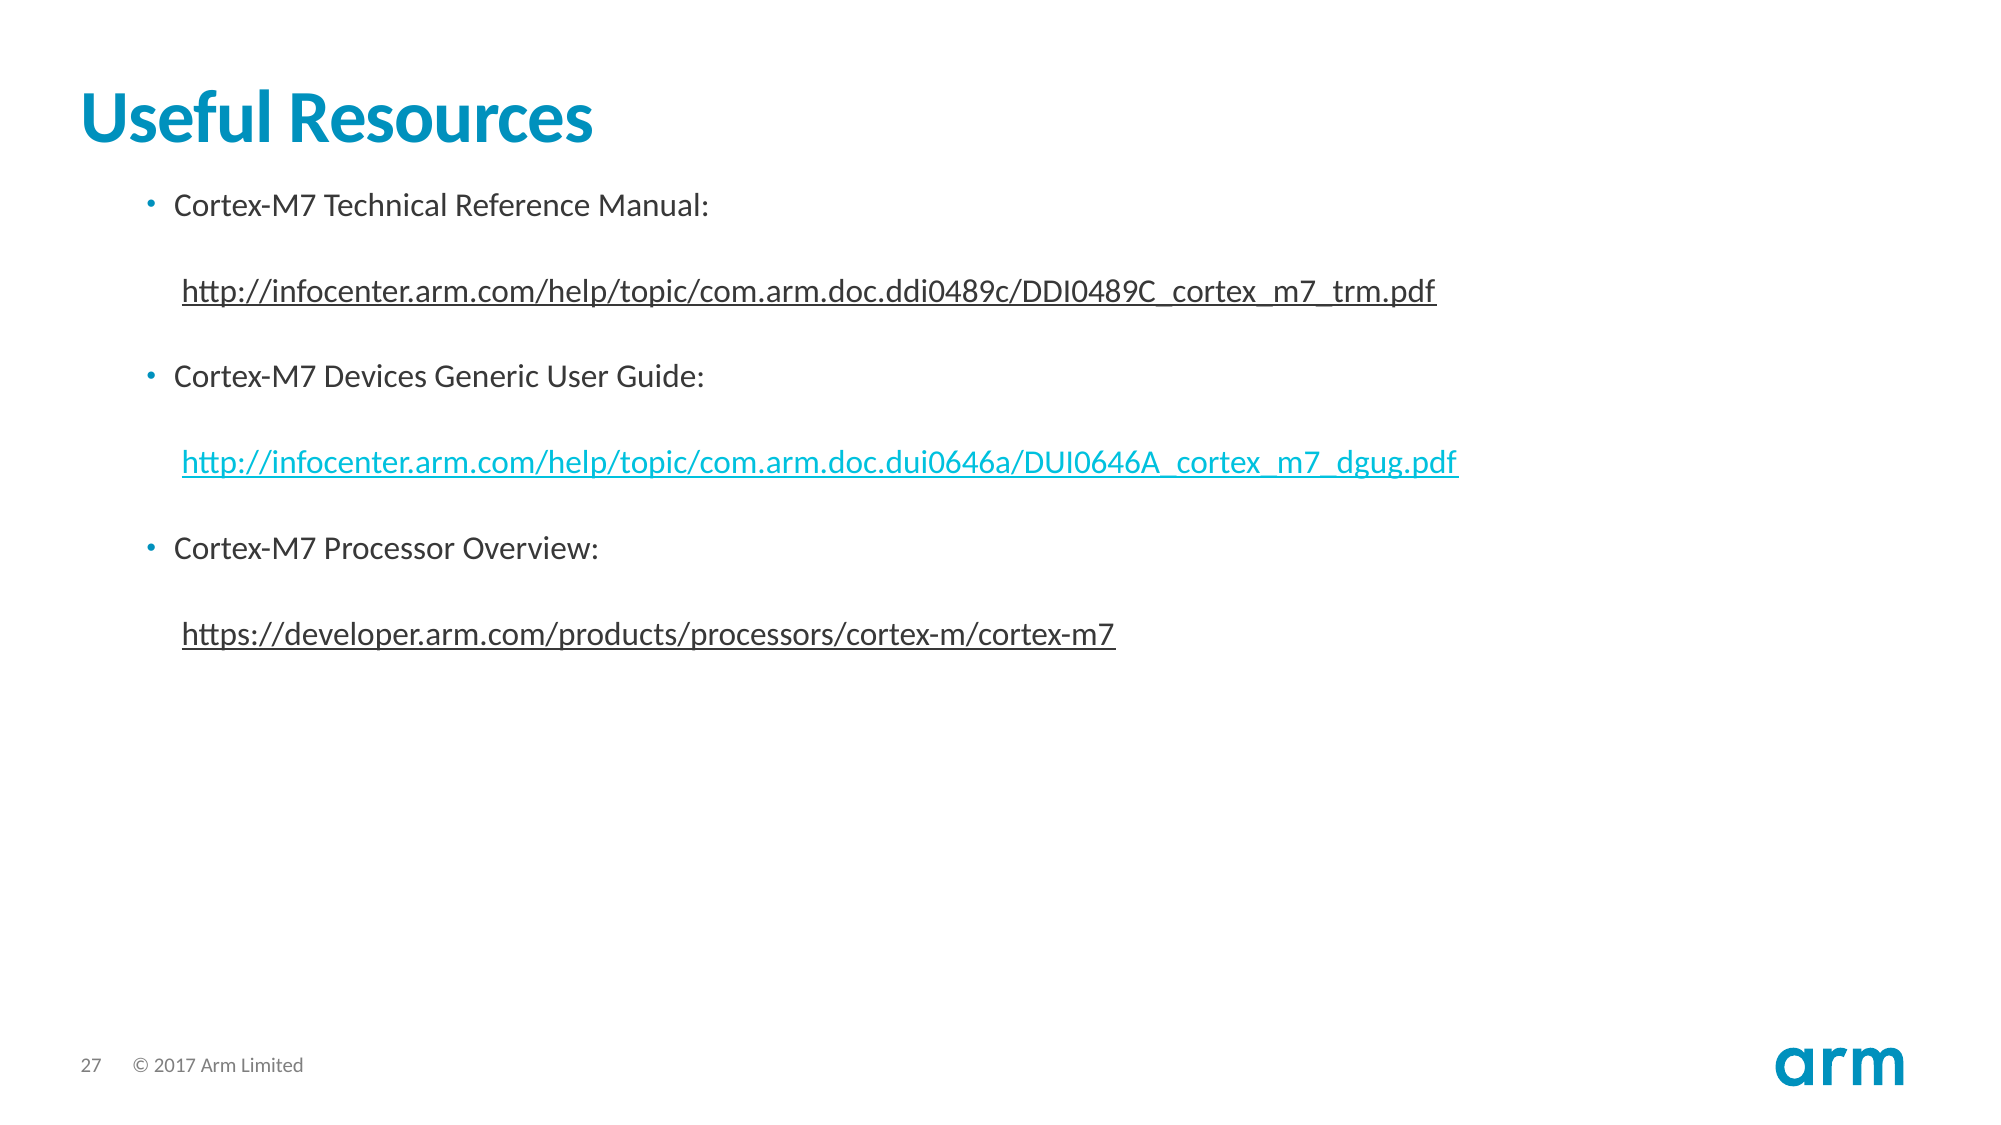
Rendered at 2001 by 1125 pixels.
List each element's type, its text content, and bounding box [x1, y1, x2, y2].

list Cortex-M7 Technical Reference Manual: http://infocenter.arm.com/help/topic/com.arm.doc.ddi0489c/DDI0489C_cortex_m7_trm.pdf Cortex-M7 Devices Generic User Guide: http://infocenter.arm.com/help/topic/com.arm.doc.dui0646a/DUI0646A_cortex_m7_dgug.pdf Cortex-M7 Processor Overview: https://developer.arm.com/products/processors/cortex-m/cortex-m7 [108, 187, 1880, 1004]
title Useful Resources [80, 48, 1915, 158]
